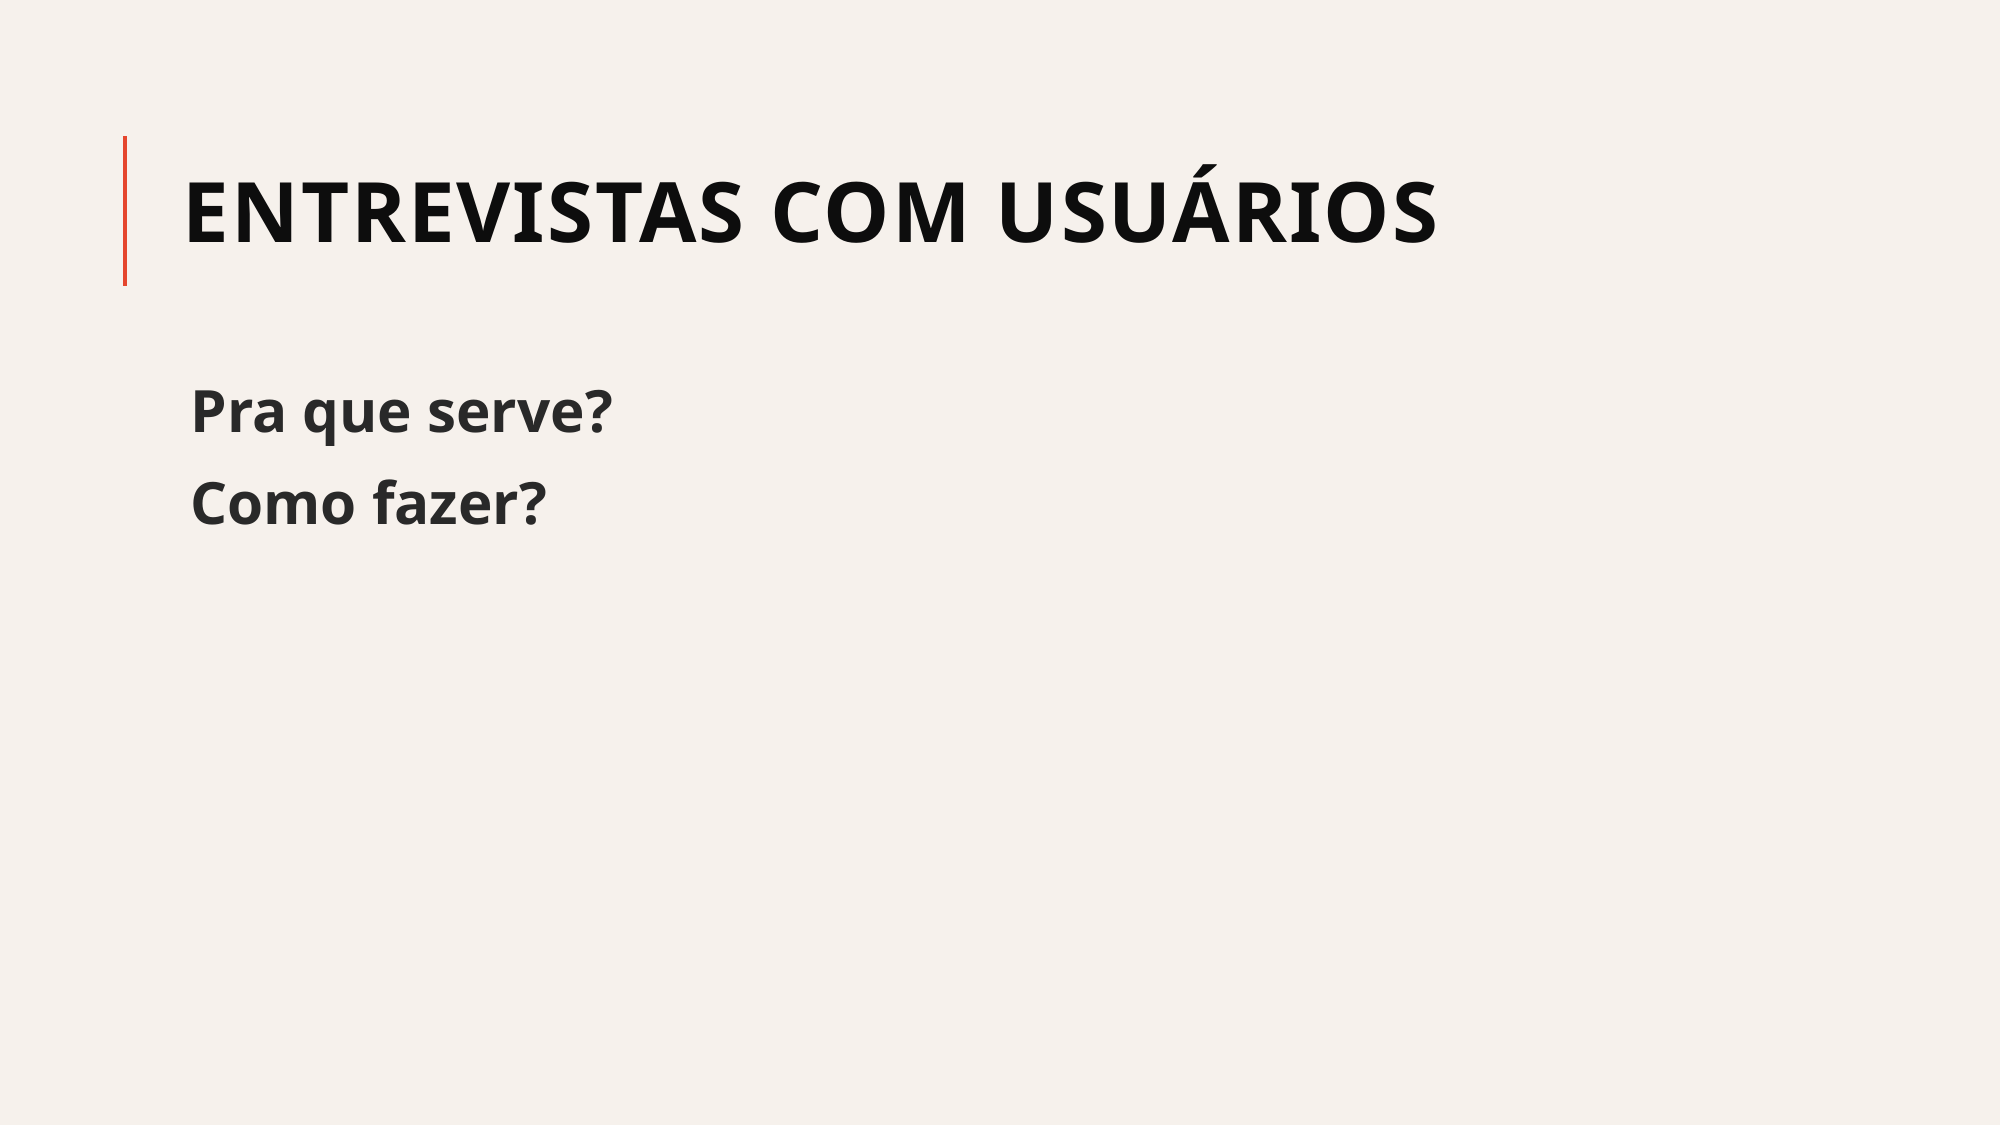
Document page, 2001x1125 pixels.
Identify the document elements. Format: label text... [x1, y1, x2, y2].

title Entrevistas com usuários [168, 96, 1763, 342]
list Pra que serve? Como fazer? [168, 375, 1763, 1035]
